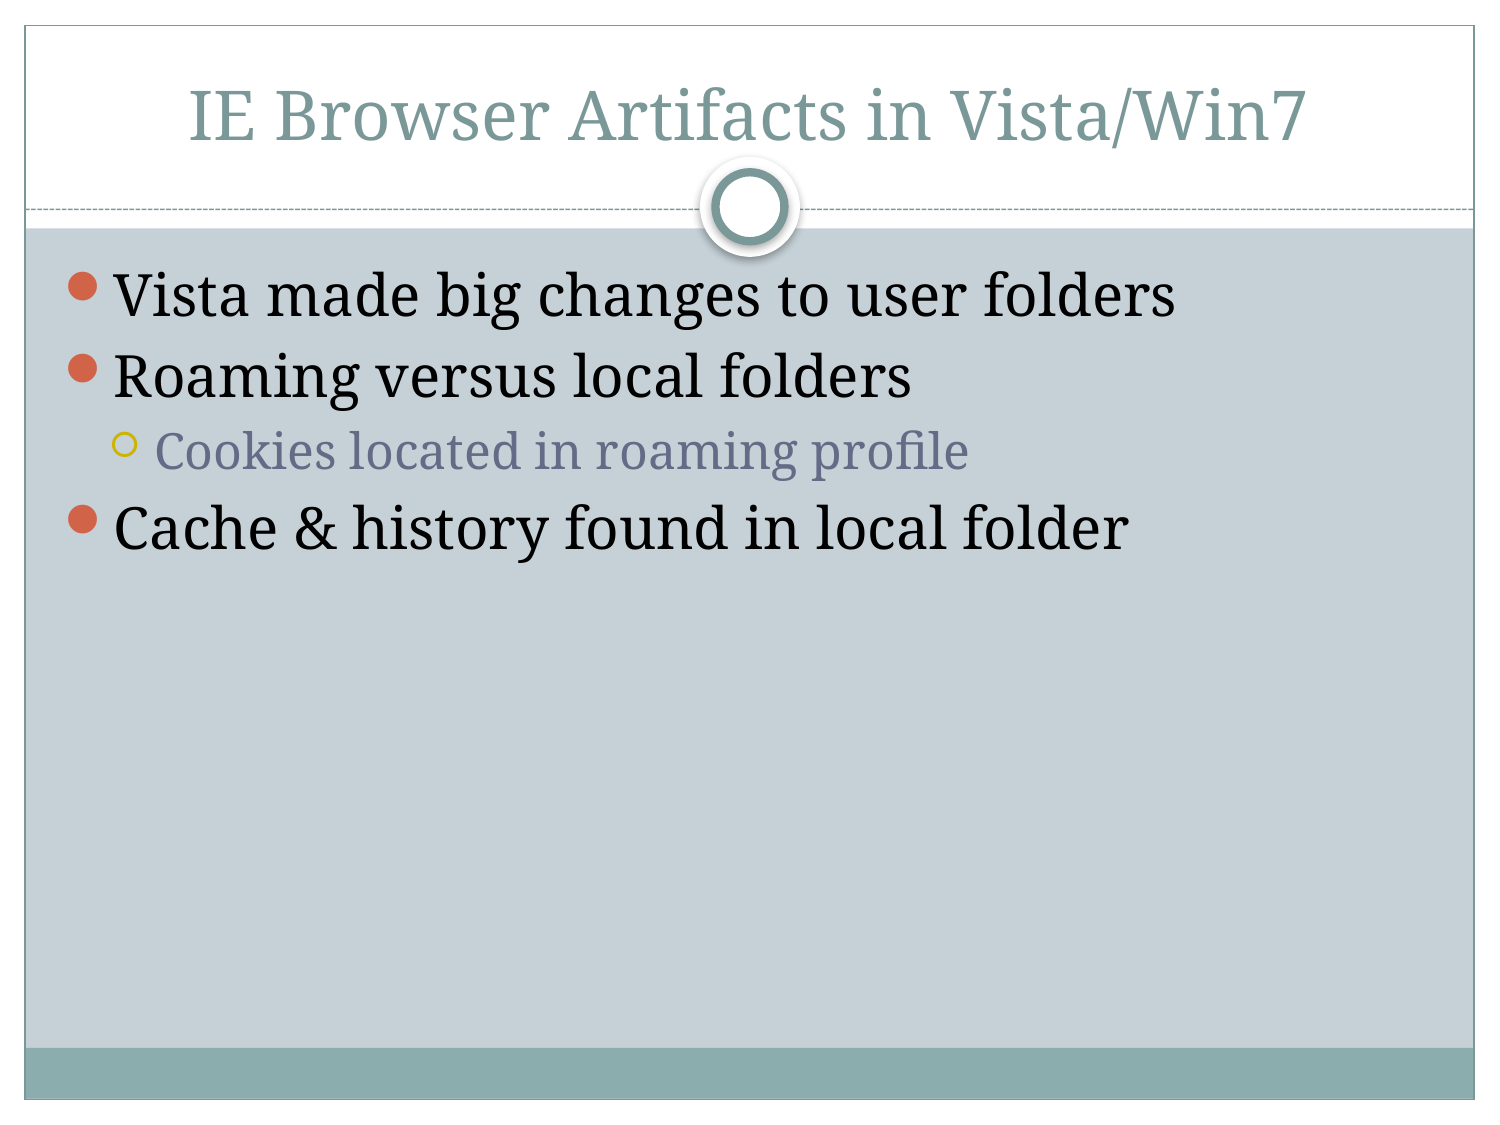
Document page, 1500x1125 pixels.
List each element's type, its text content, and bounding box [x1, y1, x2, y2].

title IE Browser Artifacts in Vista/Win7 [49, 37, 1450, 162]
list Vista made big changes to user folders Roaming versus local folders Cookies located in roaming profile Cache & history found in local folder [49, 250, 1445, 1001]
